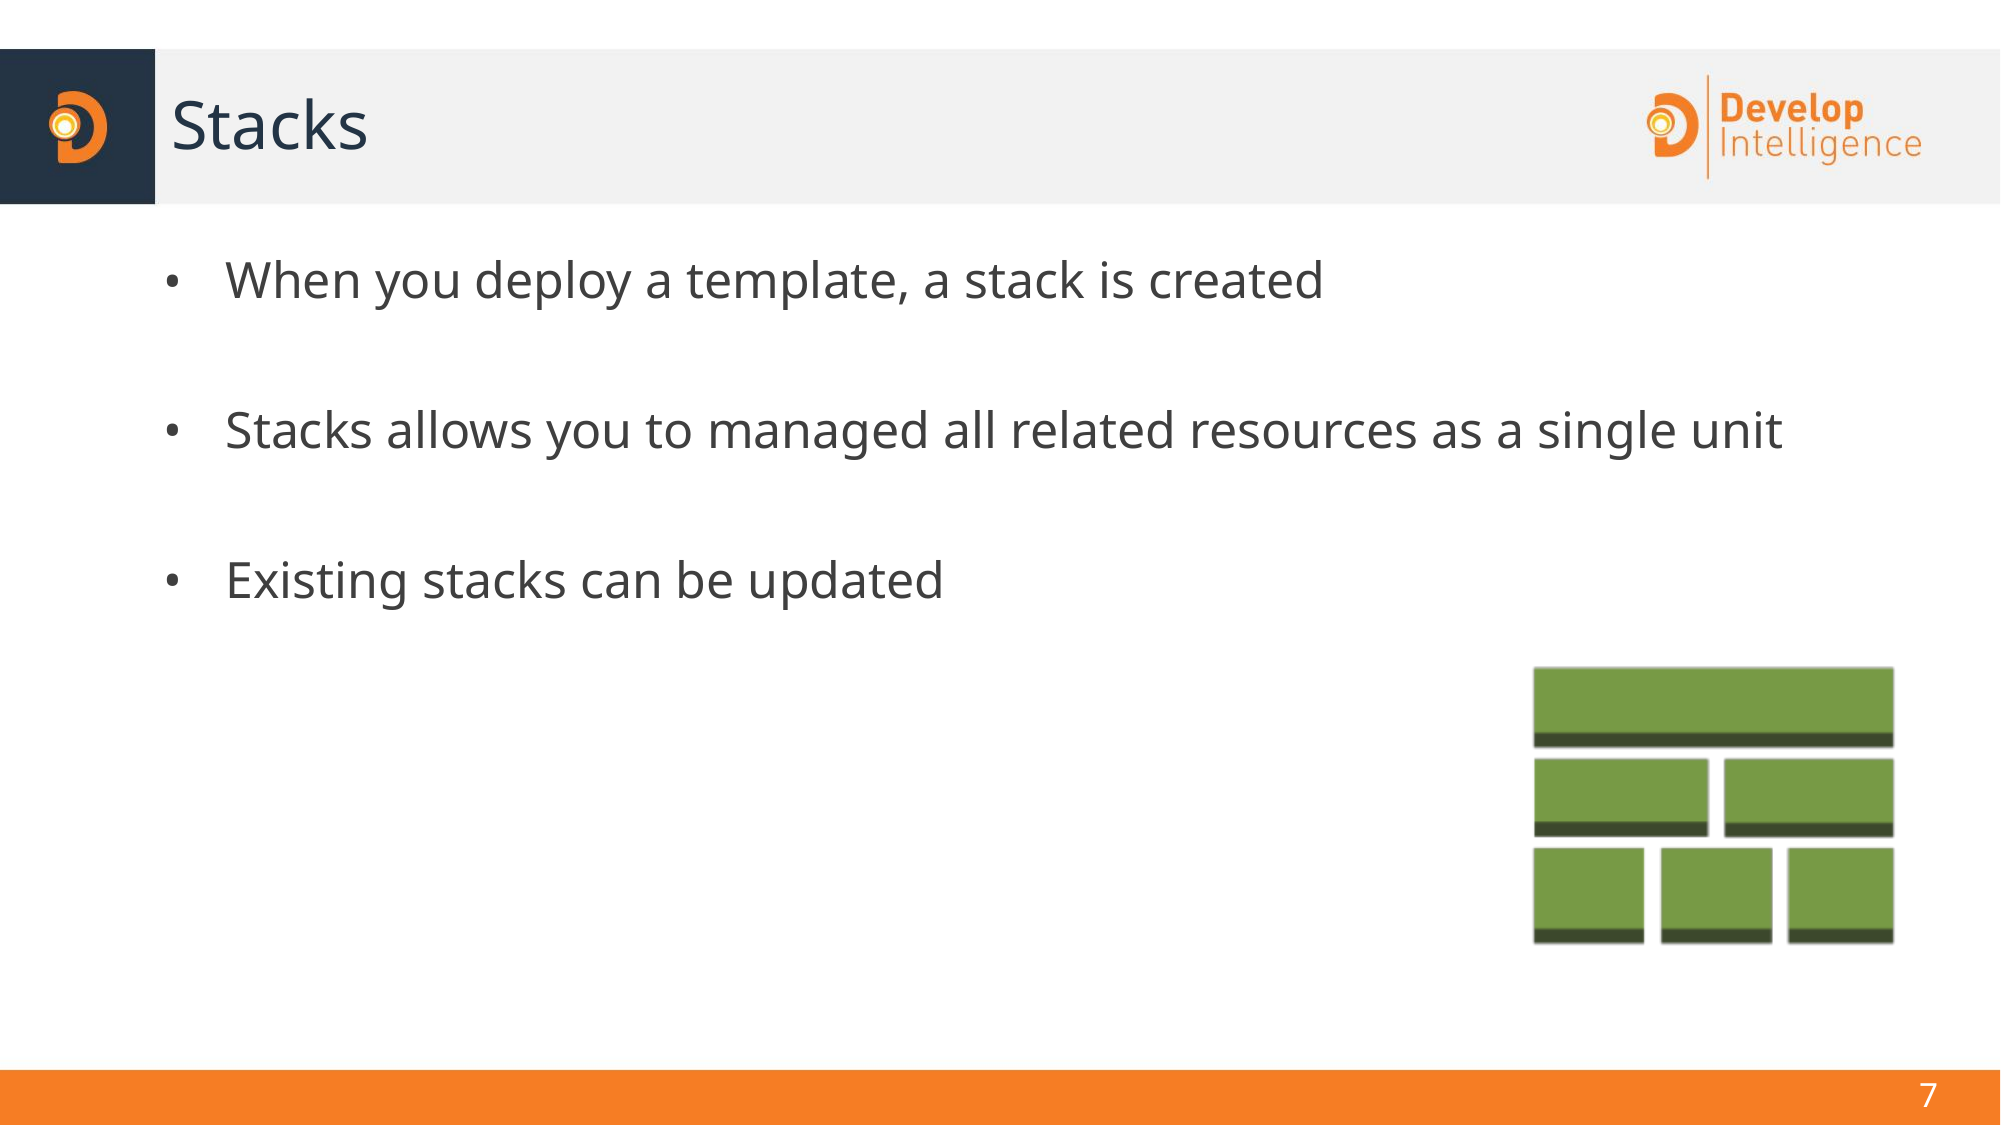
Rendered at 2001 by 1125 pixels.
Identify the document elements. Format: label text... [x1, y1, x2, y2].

title Stacks [156, 53, 1999, 203]
list When you deploy a template, a stack is created Stacks allows you to managed all related resources as a single unit Existing stacks can be updated [135, 248, 1861, 1016]
picture [0, 0, 2001, 1125]
slide_number ‹#› [1860, 1072, 1998, 1122]
